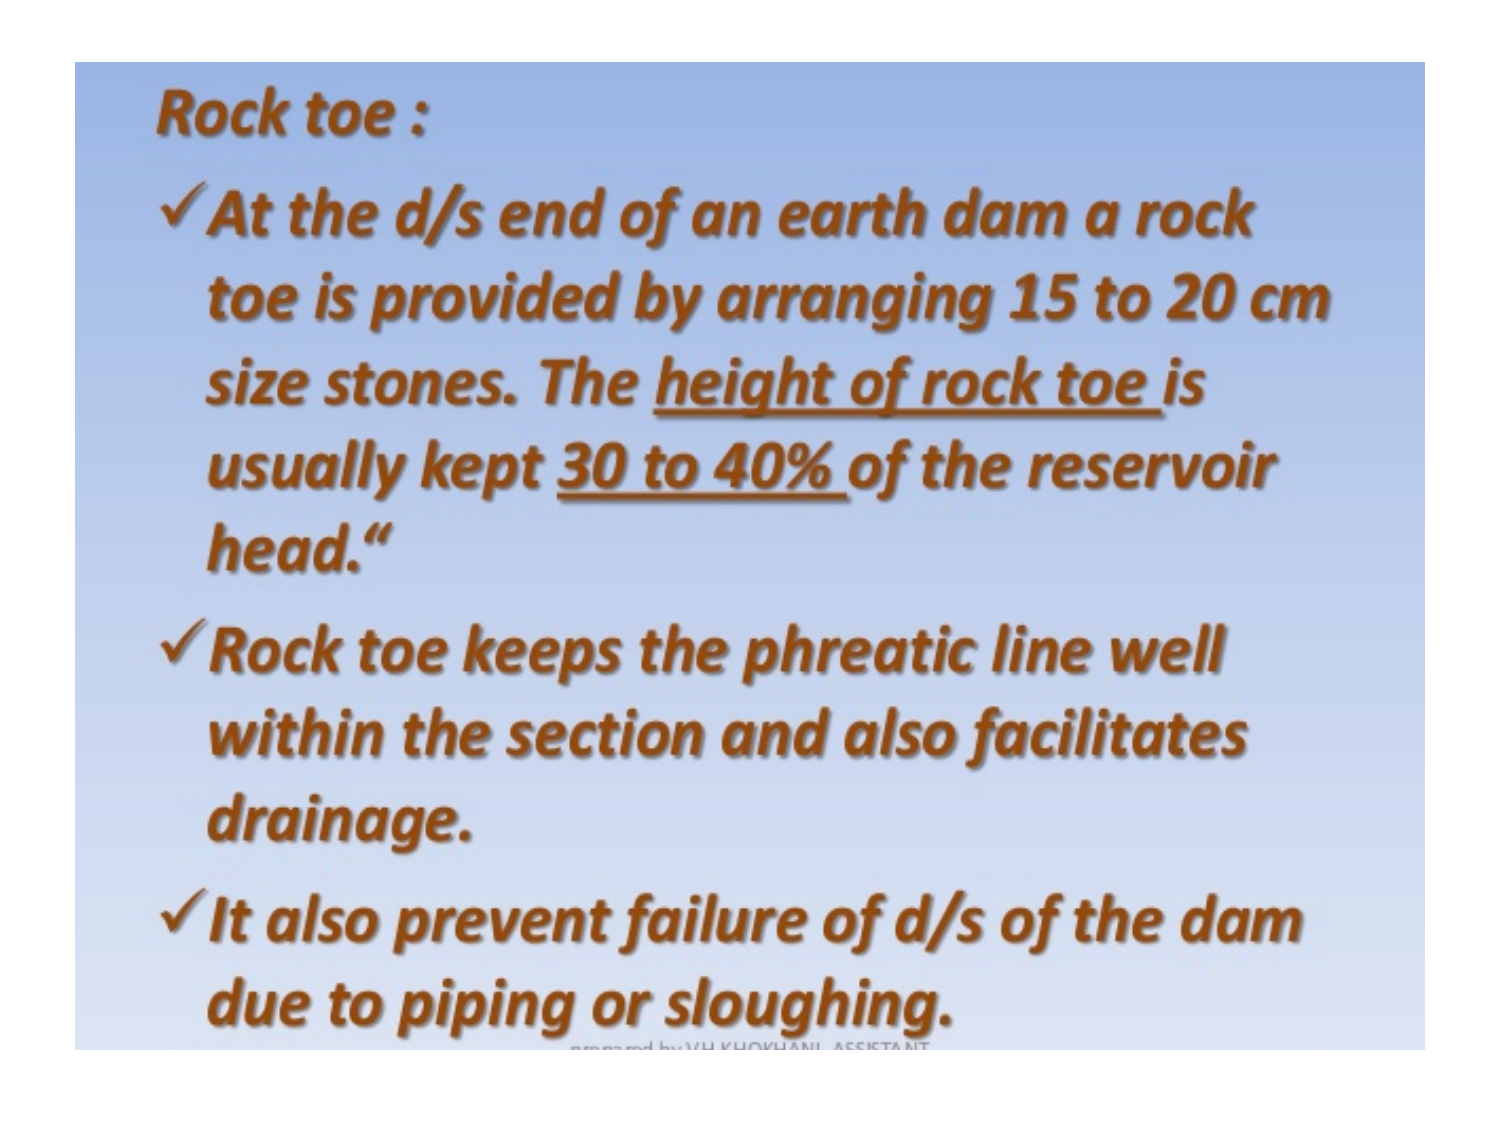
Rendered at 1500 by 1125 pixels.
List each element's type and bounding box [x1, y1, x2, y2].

list [74, 62, 1426, 1051]
